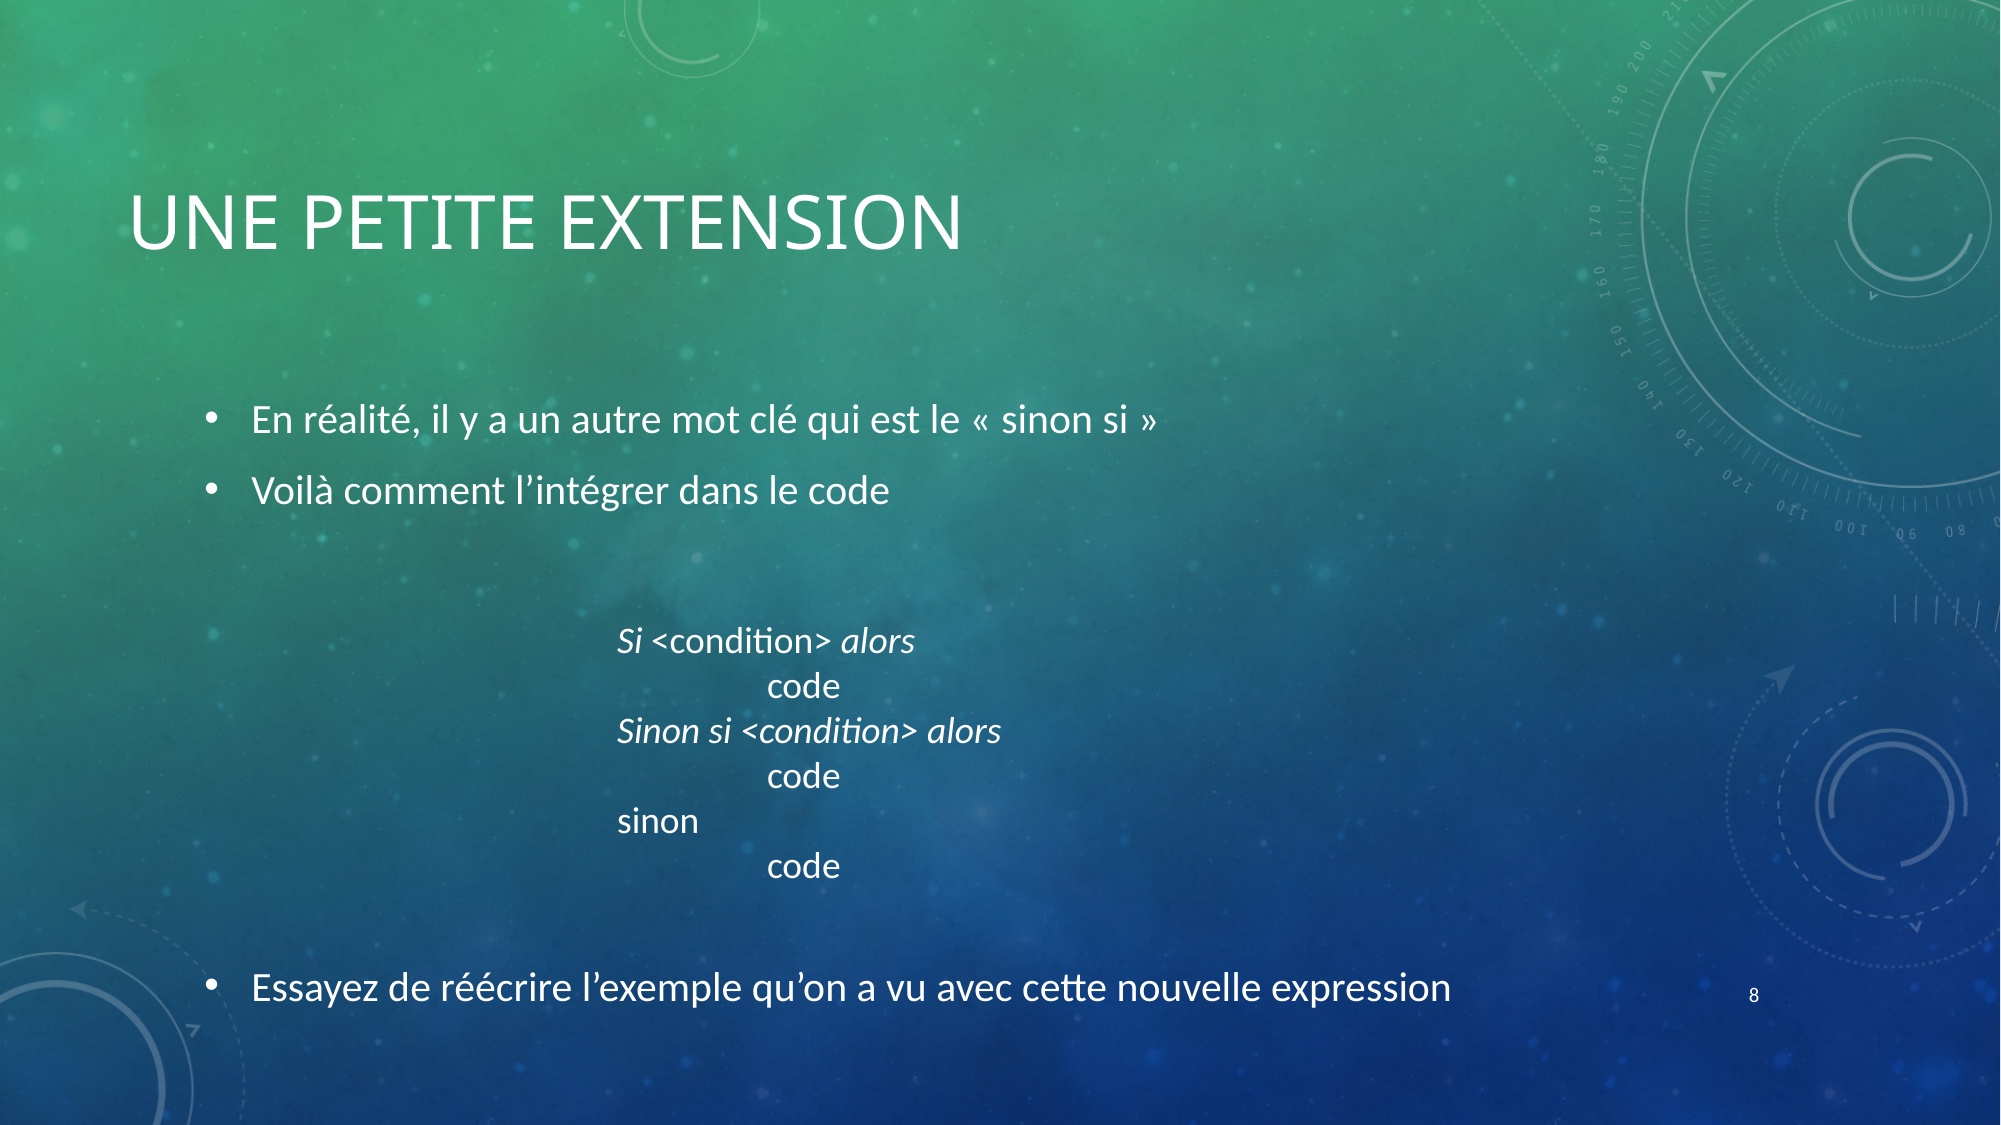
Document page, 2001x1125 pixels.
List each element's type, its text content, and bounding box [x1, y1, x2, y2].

slide_number 8 [1684, 963, 1775, 1025]
text_box Si <condition> alors code Sinon si <condition> alors code sinon code [602, 608, 1328, 894]
picture [0, 0, 2001, 1125]
title Une petite extension [112, 99, 1775, 339]
list En réalité, il y a un autre mot clé qui est le « sinon si » Voilà comment l’intégrer dans le code Essayez de réécrire l’exemple qu’on a vu avec cette nouvelle expression [189, 427, 1638, 1046]
